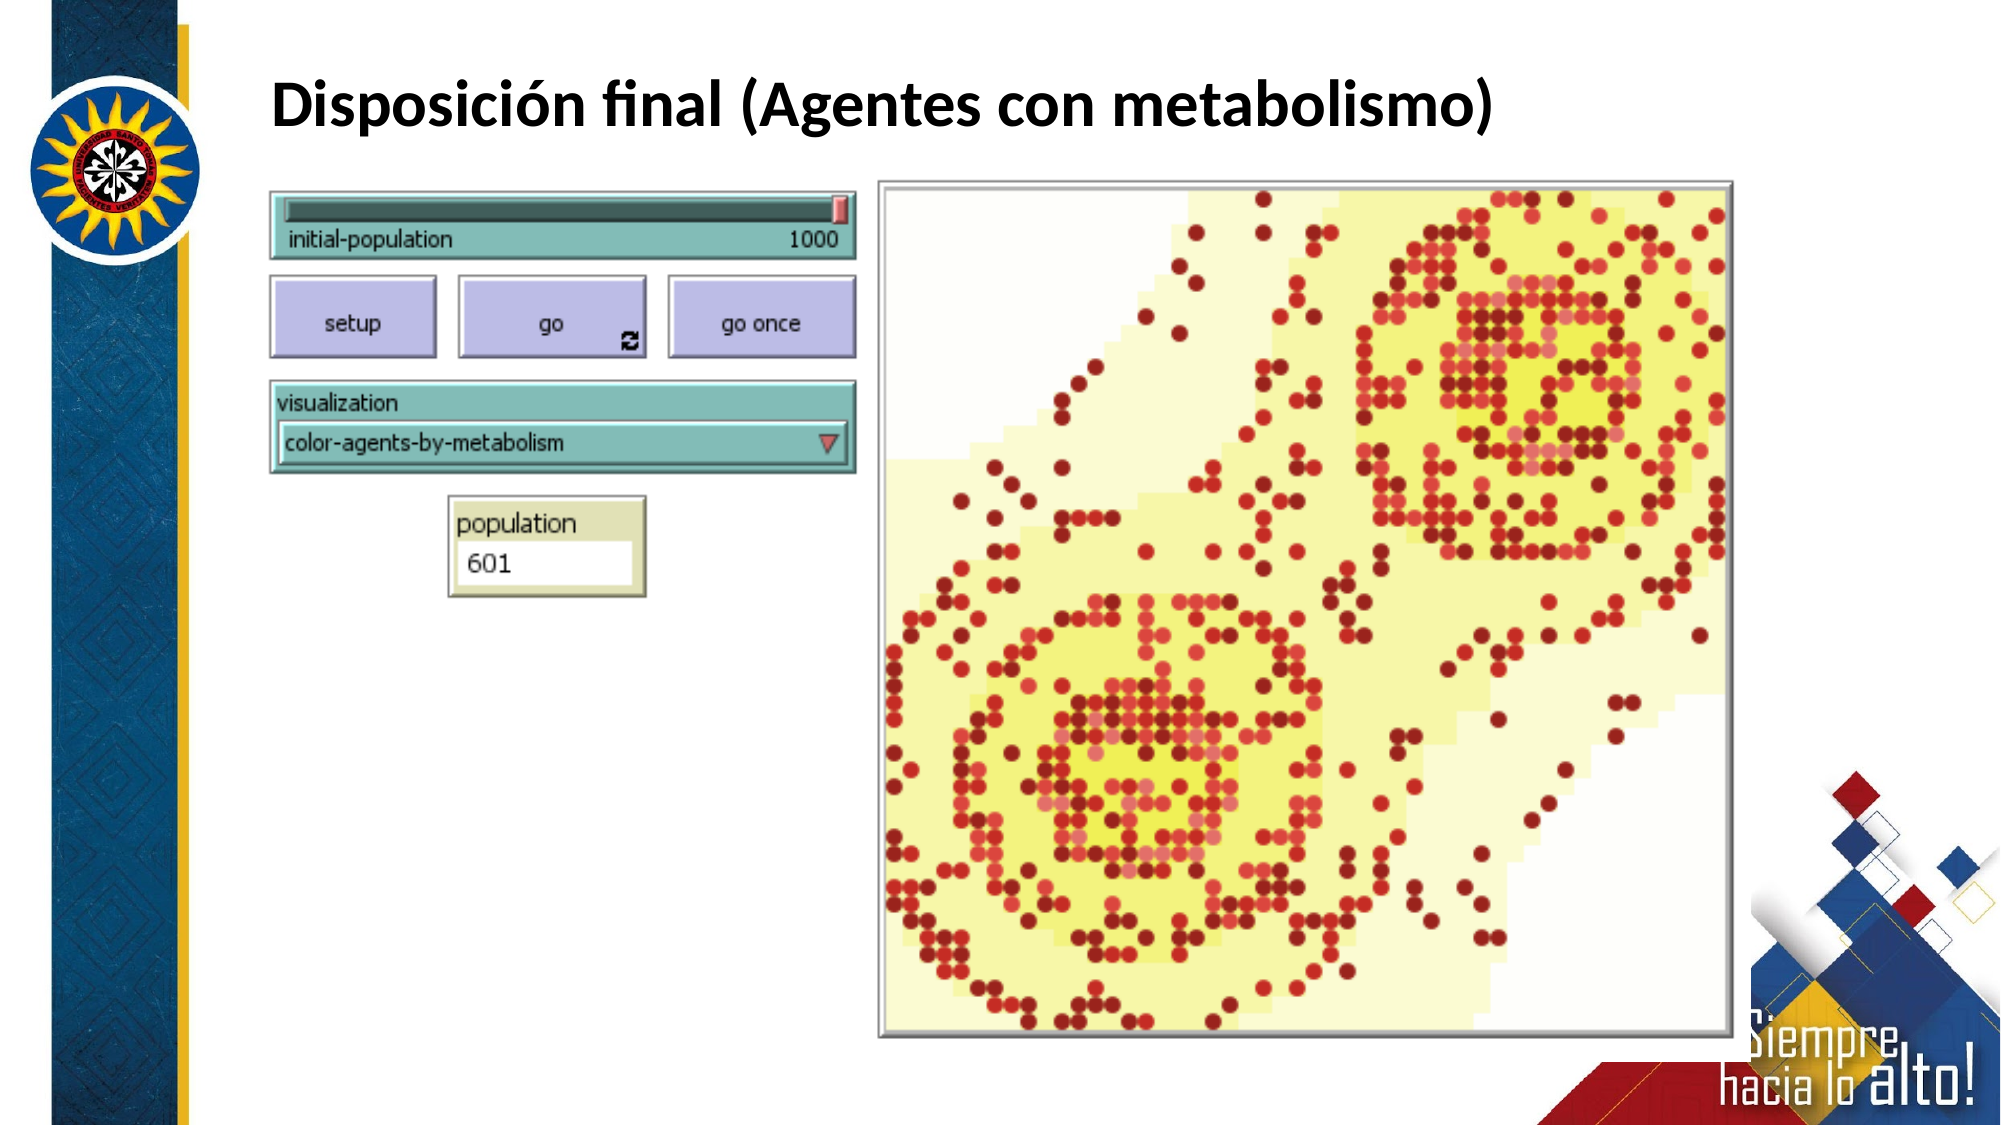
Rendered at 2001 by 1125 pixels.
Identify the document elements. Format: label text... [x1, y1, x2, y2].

picture [0, 0, 2001, 1125]
text_box Disposición final (Agentes con metabolismo) [255, 51, 1751, 148]
